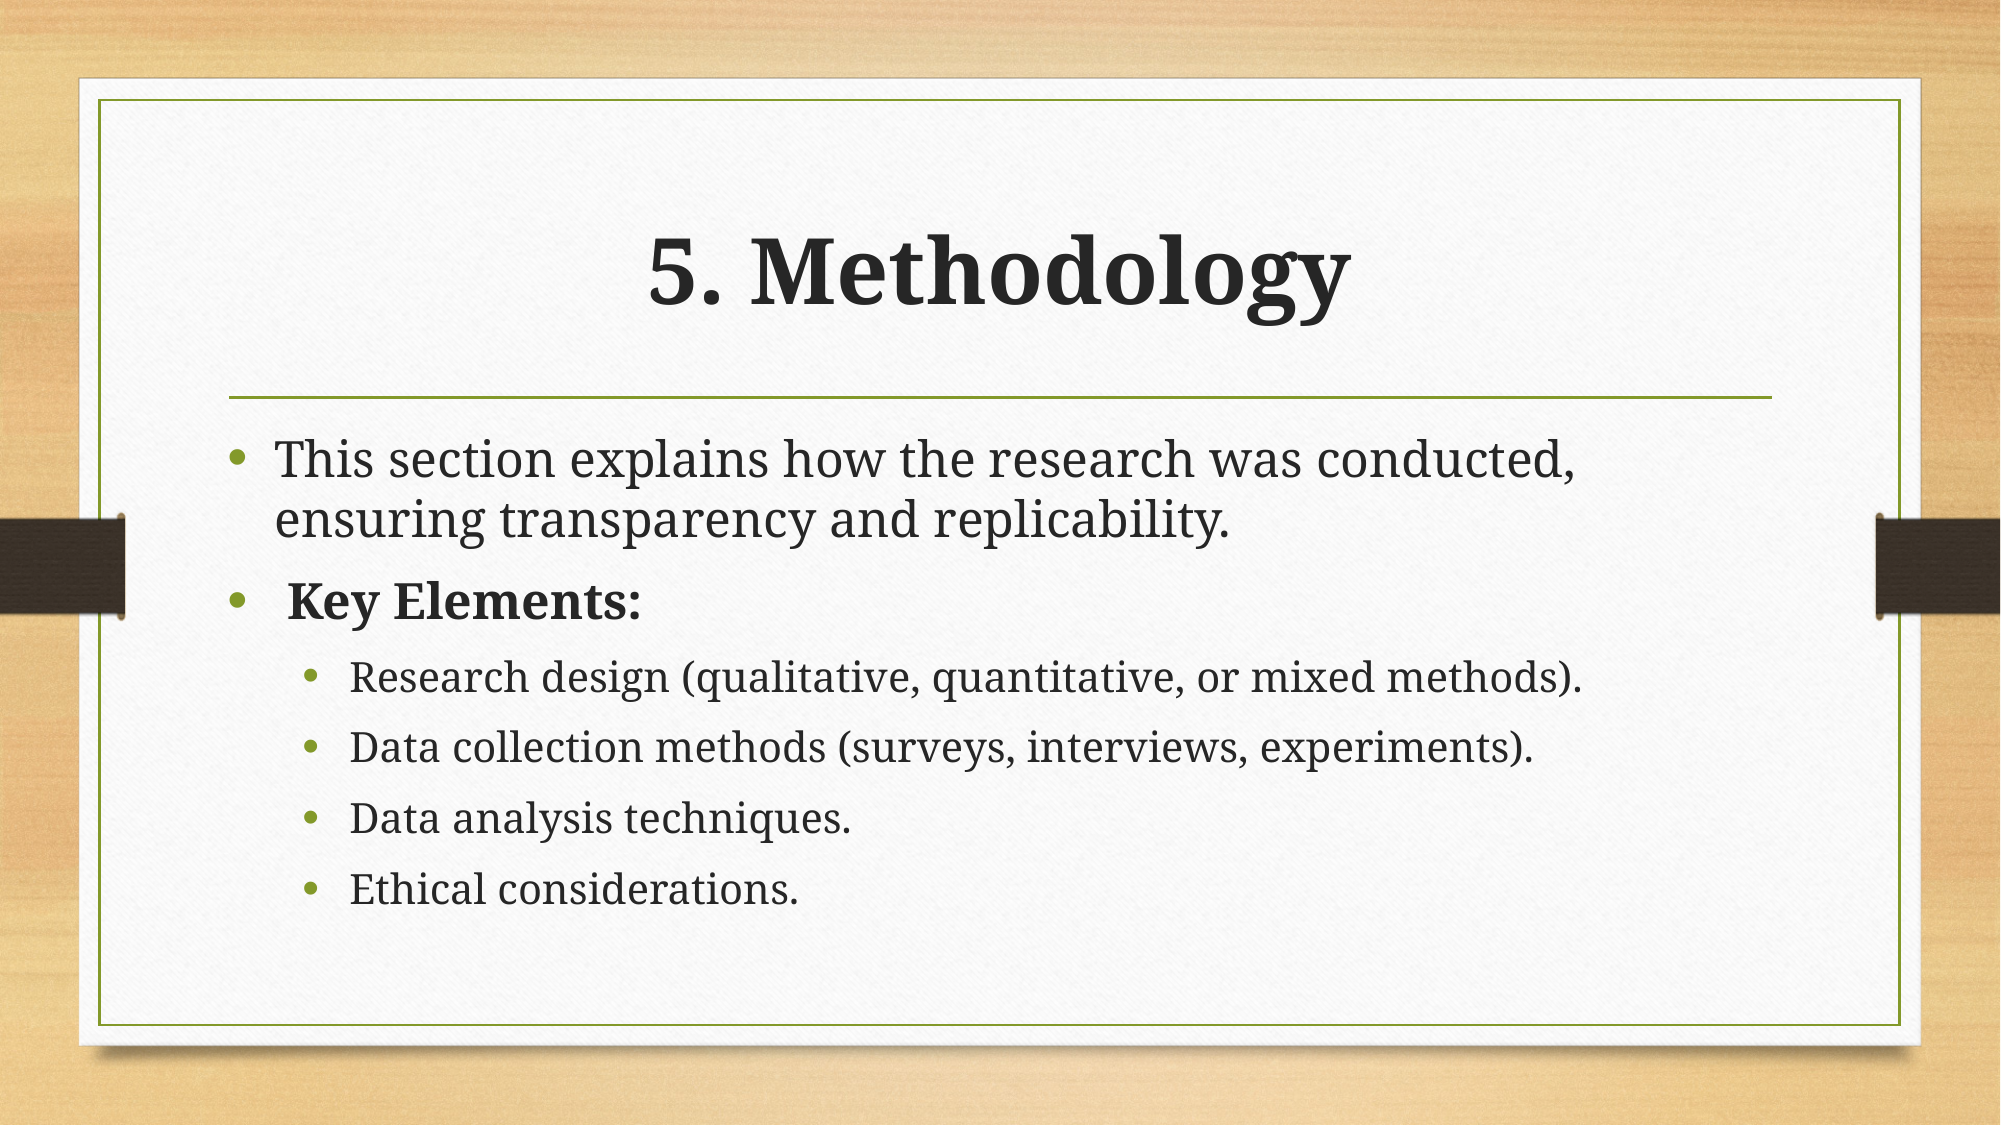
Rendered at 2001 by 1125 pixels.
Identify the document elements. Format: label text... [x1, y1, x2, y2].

title 5. Methodology [212, 161, 1788, 375]
picture [0, 0, 2001, 1125]
list This section explains how the research was conducted, ensuring transparency and replicability. Key Elements: Research design (qualitative, quantitative, or mixed methods). Data collection methods (surveys, interviews, experiments). Data analysis techniques. Ethical considerations. [212, 419, 1788, 964]
